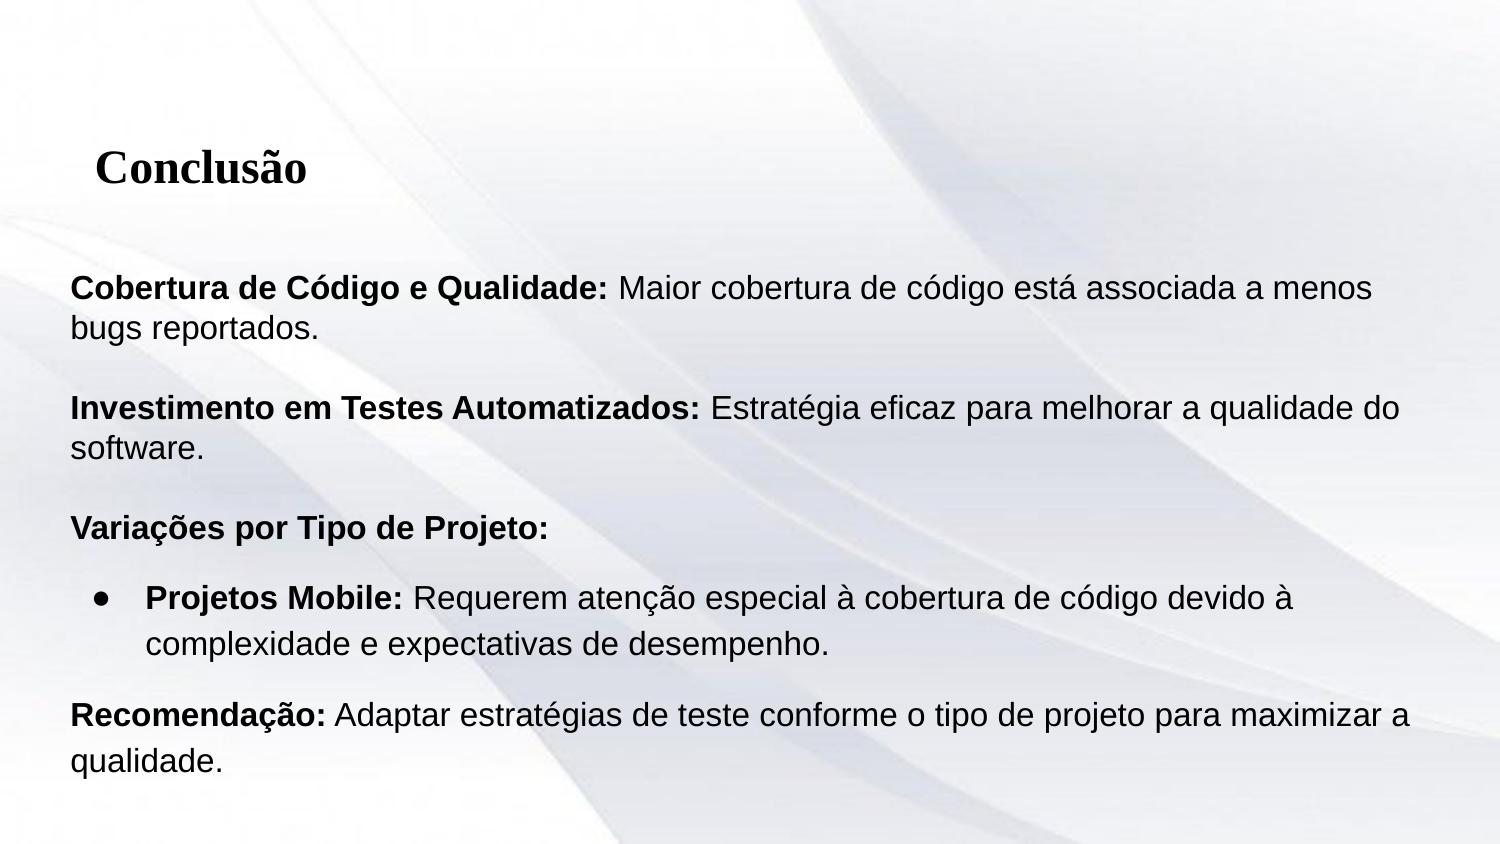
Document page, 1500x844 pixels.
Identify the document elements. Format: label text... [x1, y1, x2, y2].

picture [0, 0, 1500, 844]
text_box Cobertura de Código e Qualidade: Maior cobertura de código está associada a menos bugs reportados. Investimento em Testes Automatizados: Estratégia eficaz para melhorar a qualidade do software. Variações por Tipo de Projeto: Projetos Mobile: Requerem atenção especial à cobertura de código devido à complexidade e expectativas de desempenho. Recomendação: Adaptar estratégias de teste conforme o tipo de projeto para maximizar a qualidade. [55, 251, 1445, 844]
title Conclusão [79, 118, 445, 210]
